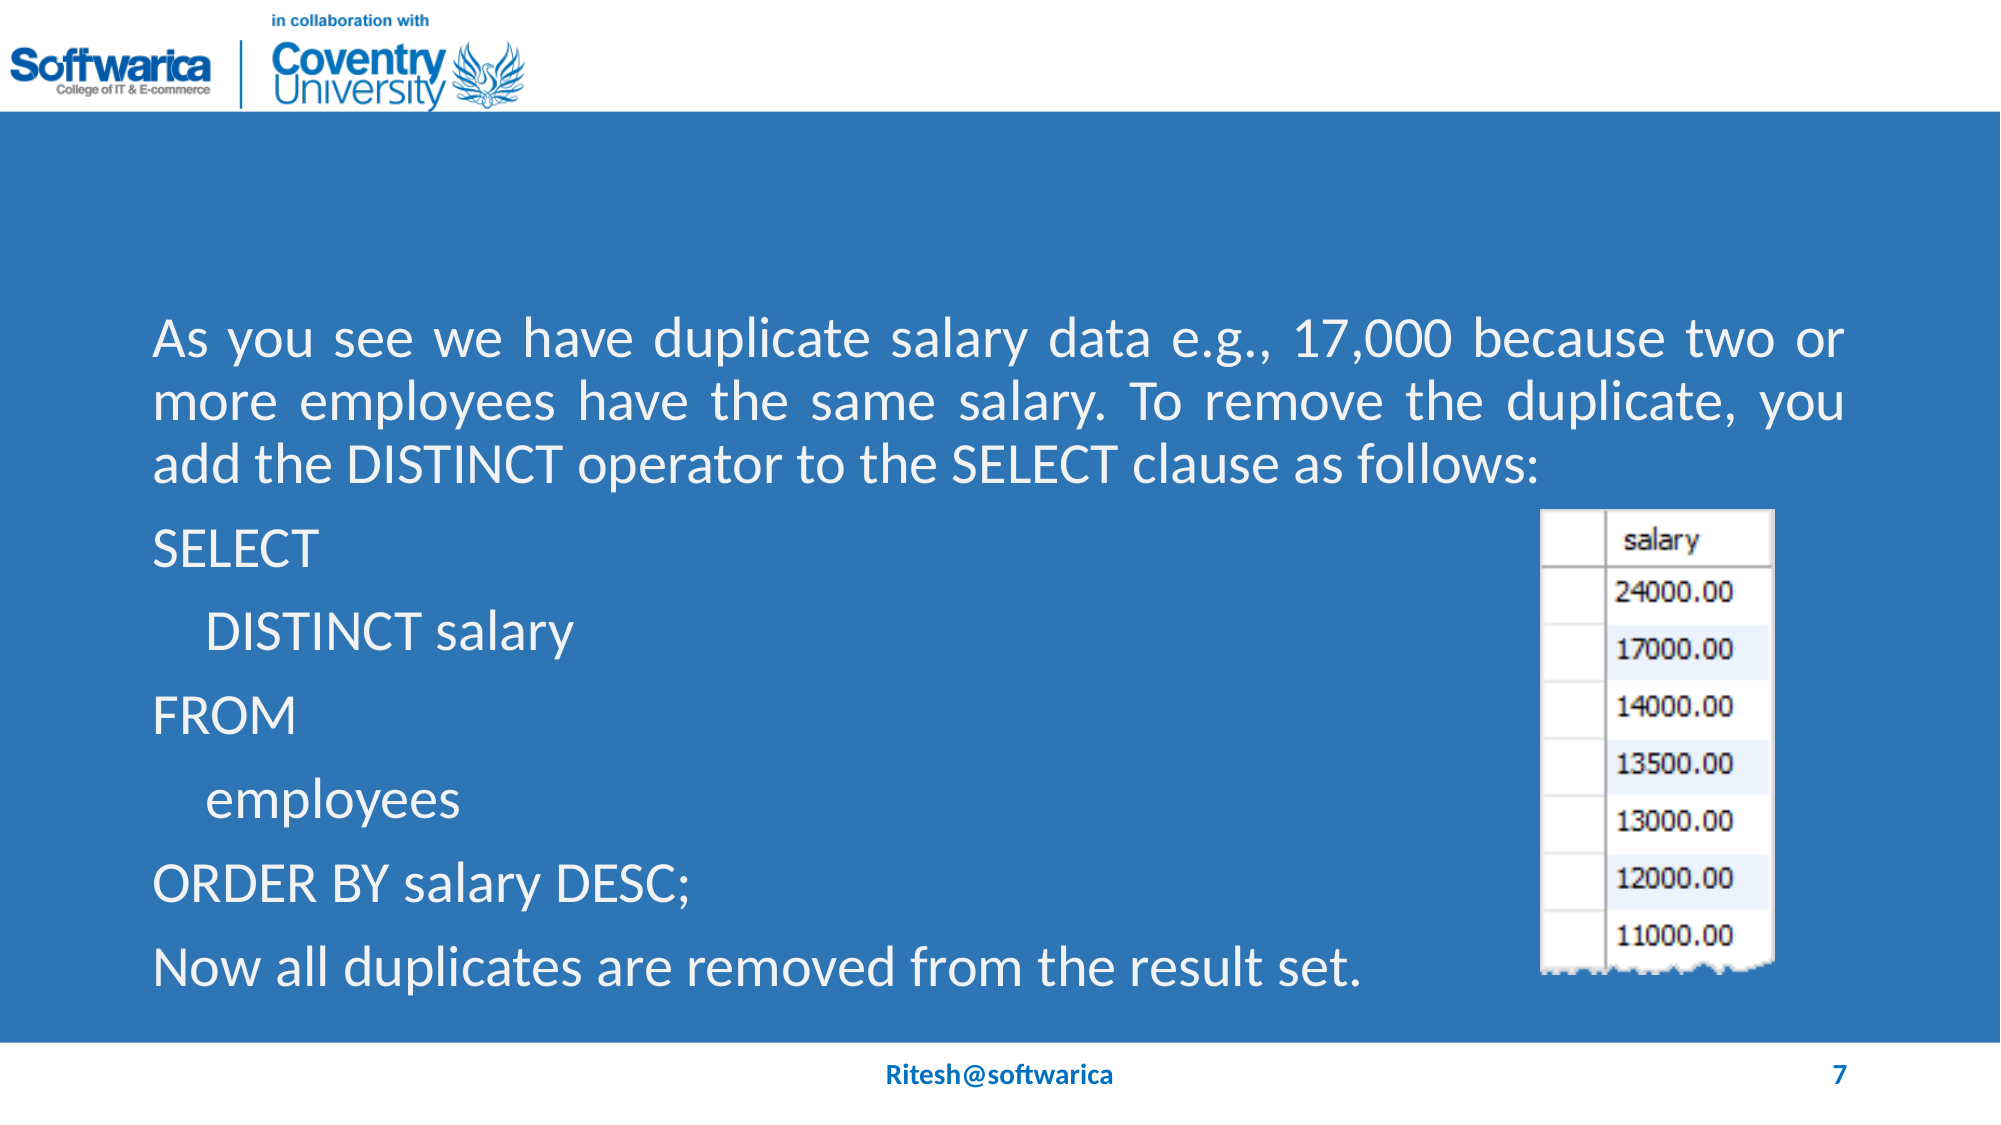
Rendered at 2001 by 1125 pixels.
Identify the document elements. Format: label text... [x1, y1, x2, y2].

picture [1540, 509, 1775, 975]
footer Ritesh@softwarica [662, 1042, 1338, 1103]
picture [10, 14, 525, 112]
list As you see we have duplicate salary data e.g., 17,000 because two or more employees have the same salary. To remove the duplicate, you add the DISTINCT operator to the SELECT clause as follows: SELECT DISTINCT salary FROM employees ORDER BY salary DESC; Now all duplicates are removed from the result set. [137, 299, 1863, 1014]
slide_number 7 [1412, 1042, 1863, 1103]
